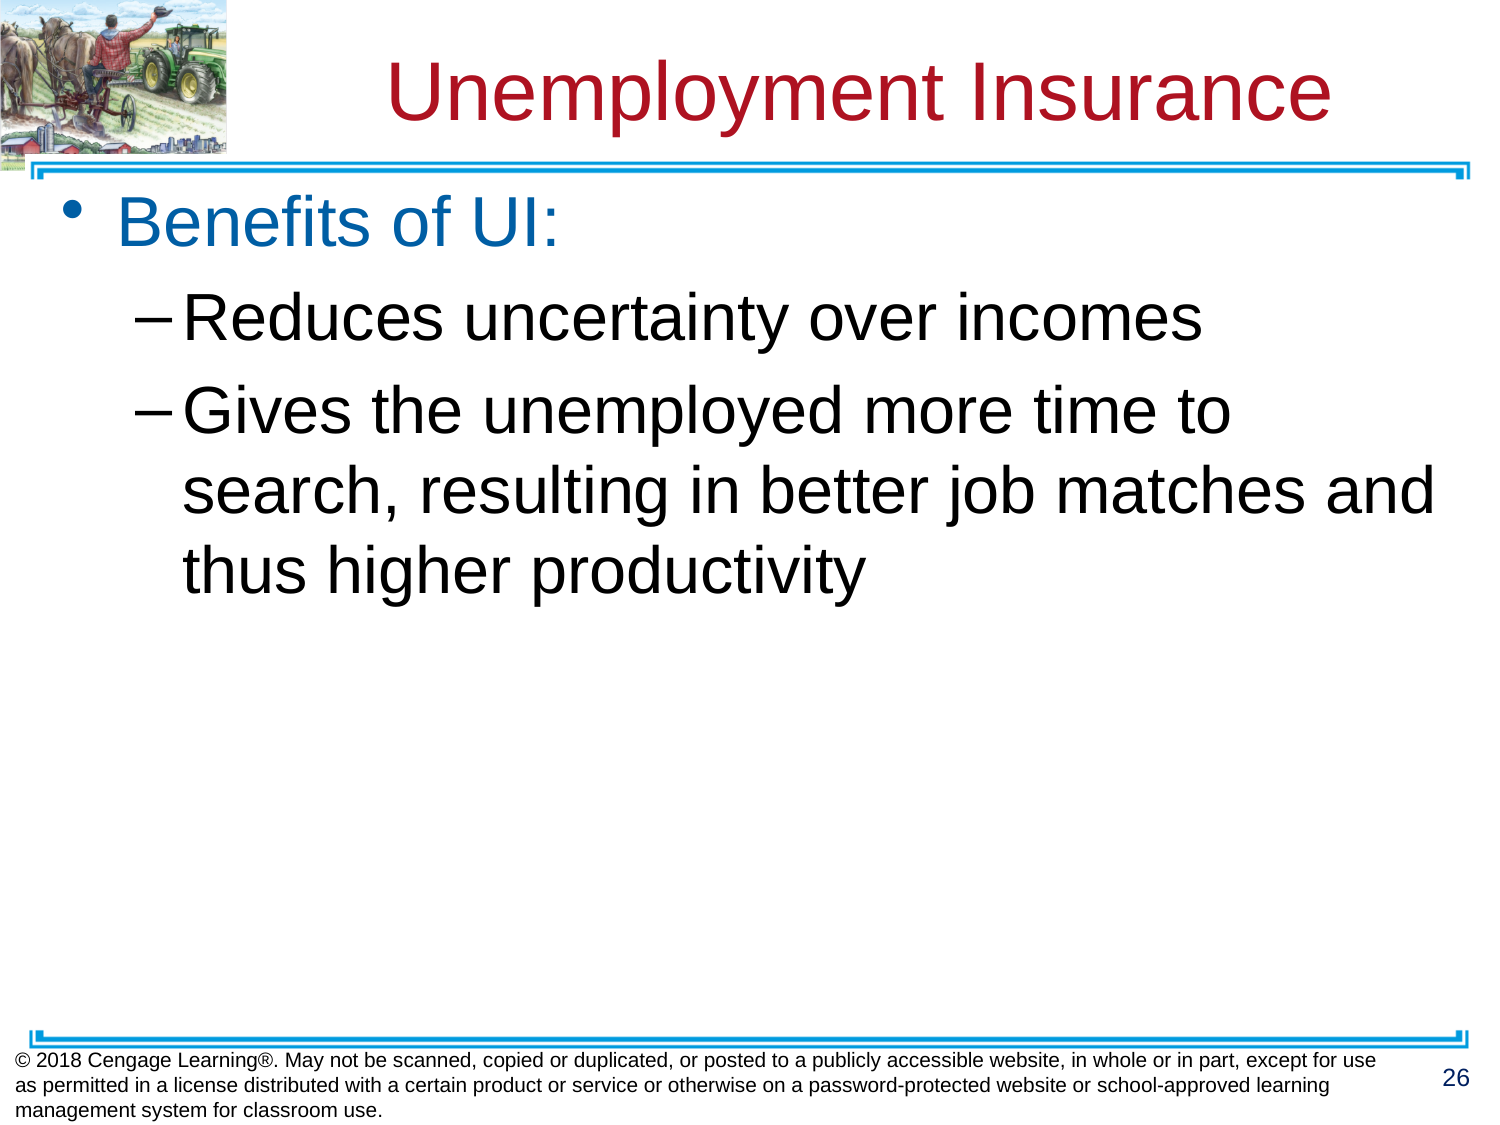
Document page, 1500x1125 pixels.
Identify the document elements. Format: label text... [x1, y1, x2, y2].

slide_number 26 [1412, 1052, 1500, 1117]
picture [1455, 1024, 1475, 1053]
list Benefits of UI: Reduces uncertainty over incomes Gives the unemployed more time to search, resulting in better job matches and thus higher productivity [45, 168, 1455, 1055]
picture [25, 1024, 45, 1043]
picture [0, 0, 1475, 186]
title Unemployment Insurance [219, 16, 1500, 158]
footer © 2018 Cengage Learning®. May not be scanned, copied or duplicated, or posted to a publicly accessible website, in whole or in part, except for use as permitted in a license distributed with a certain product or service or otherwise on a password-protected website or school-approved learning management system for classroom use. [0, 1043, 1412, 1125]
